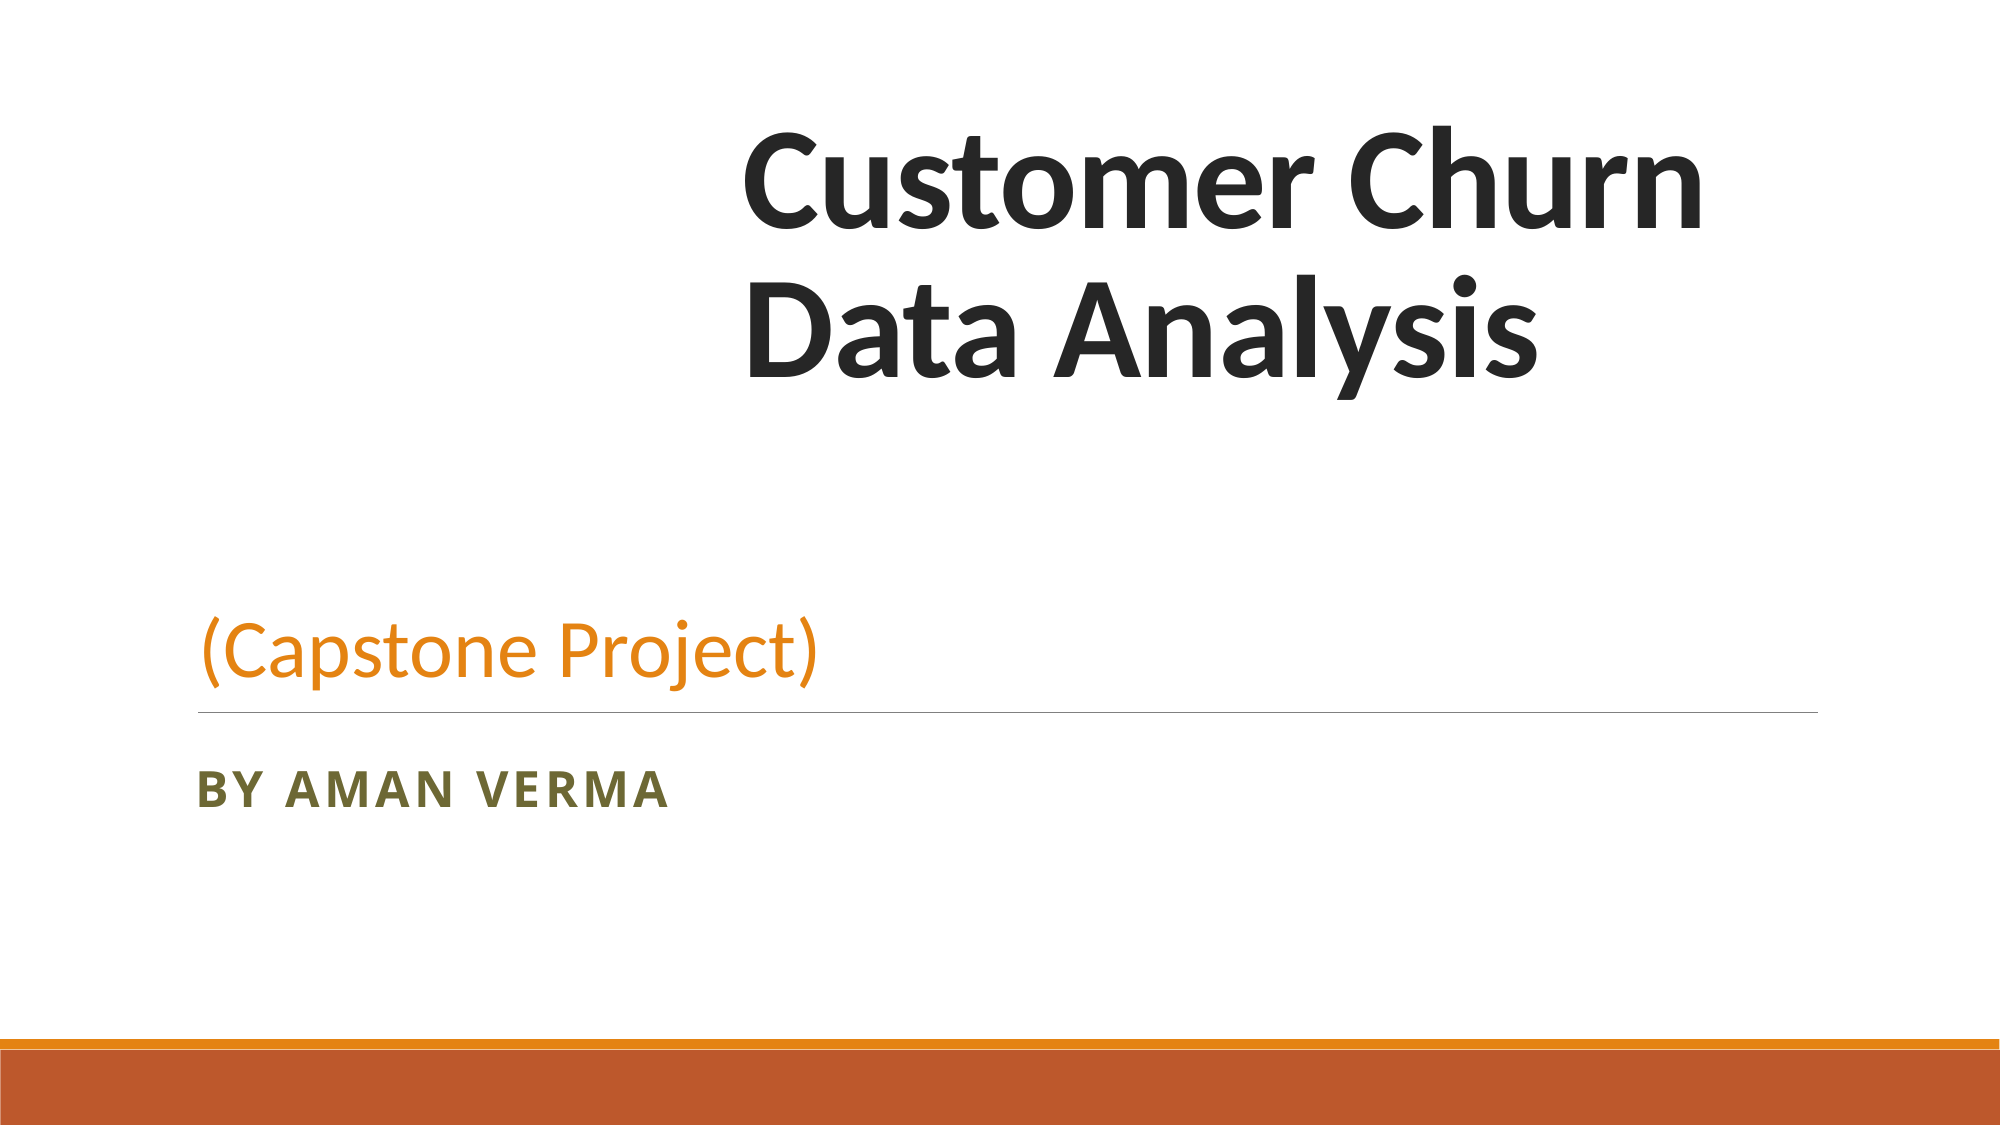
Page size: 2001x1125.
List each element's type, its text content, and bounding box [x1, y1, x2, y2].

subtitle By Aman Verma [180, 757, 761, 861]
text_box (Capstone Project) [183, 586, 838, 702]
title Customer Churn Data Analysis [727, 89, 2000, 415]
